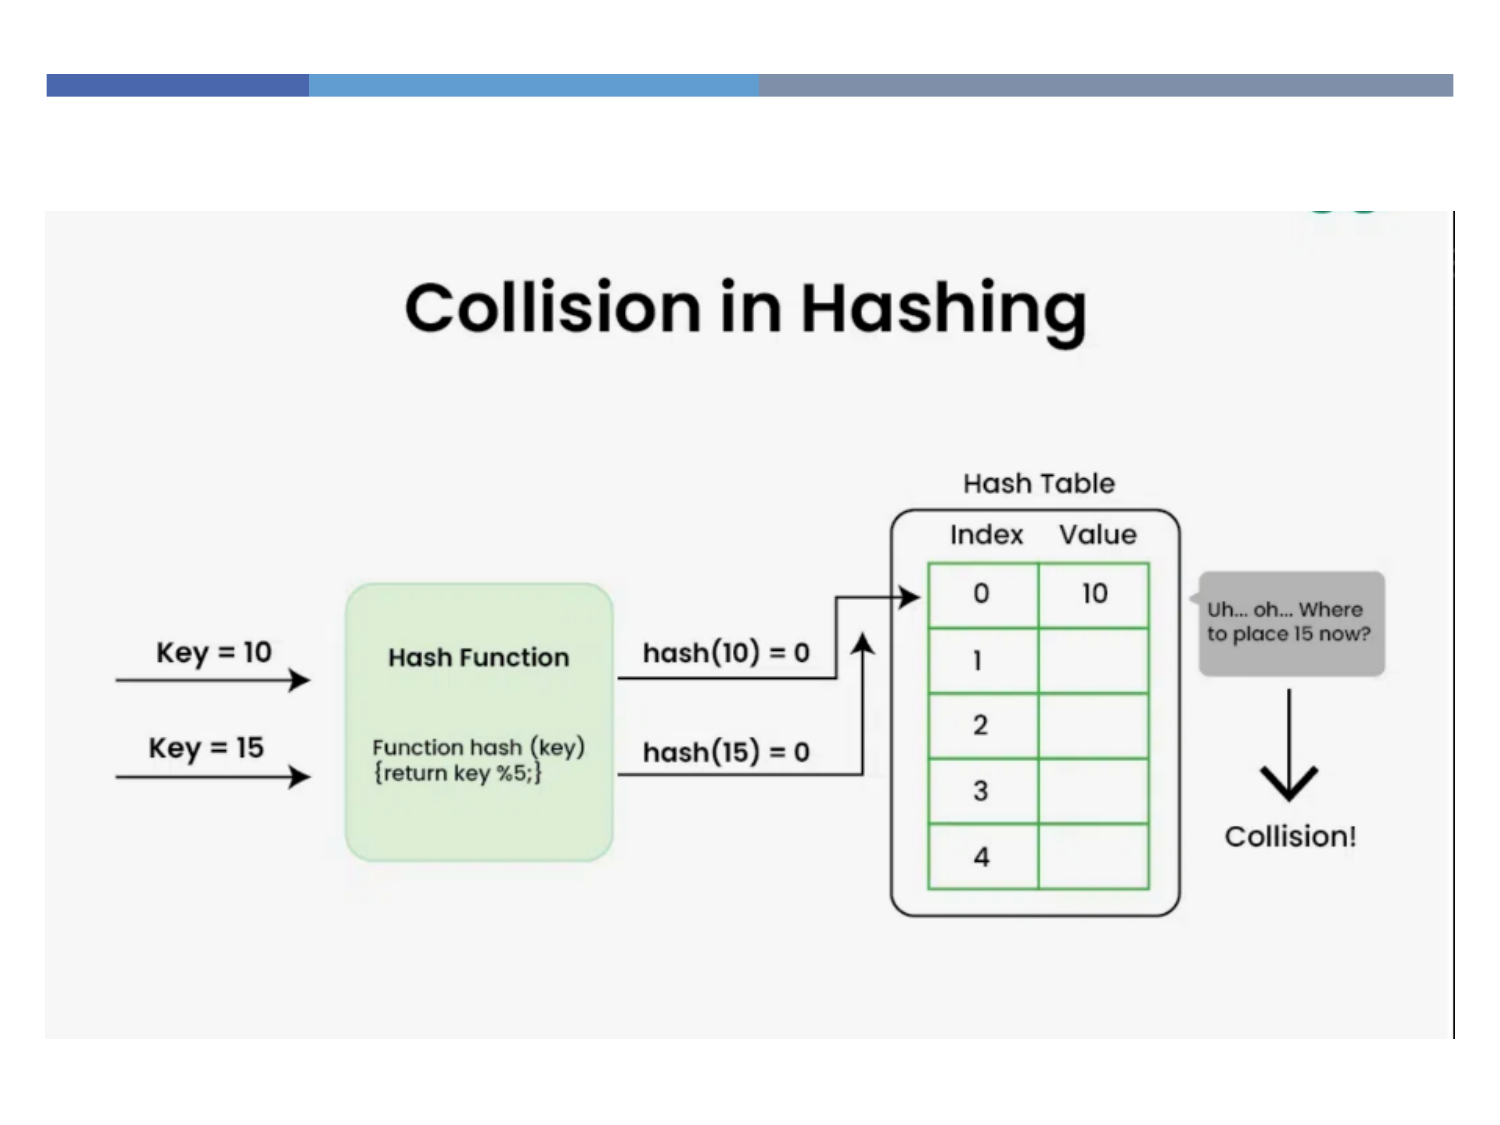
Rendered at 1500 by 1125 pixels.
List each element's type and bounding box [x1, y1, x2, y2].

list [45, 210, 1455, 1040]
